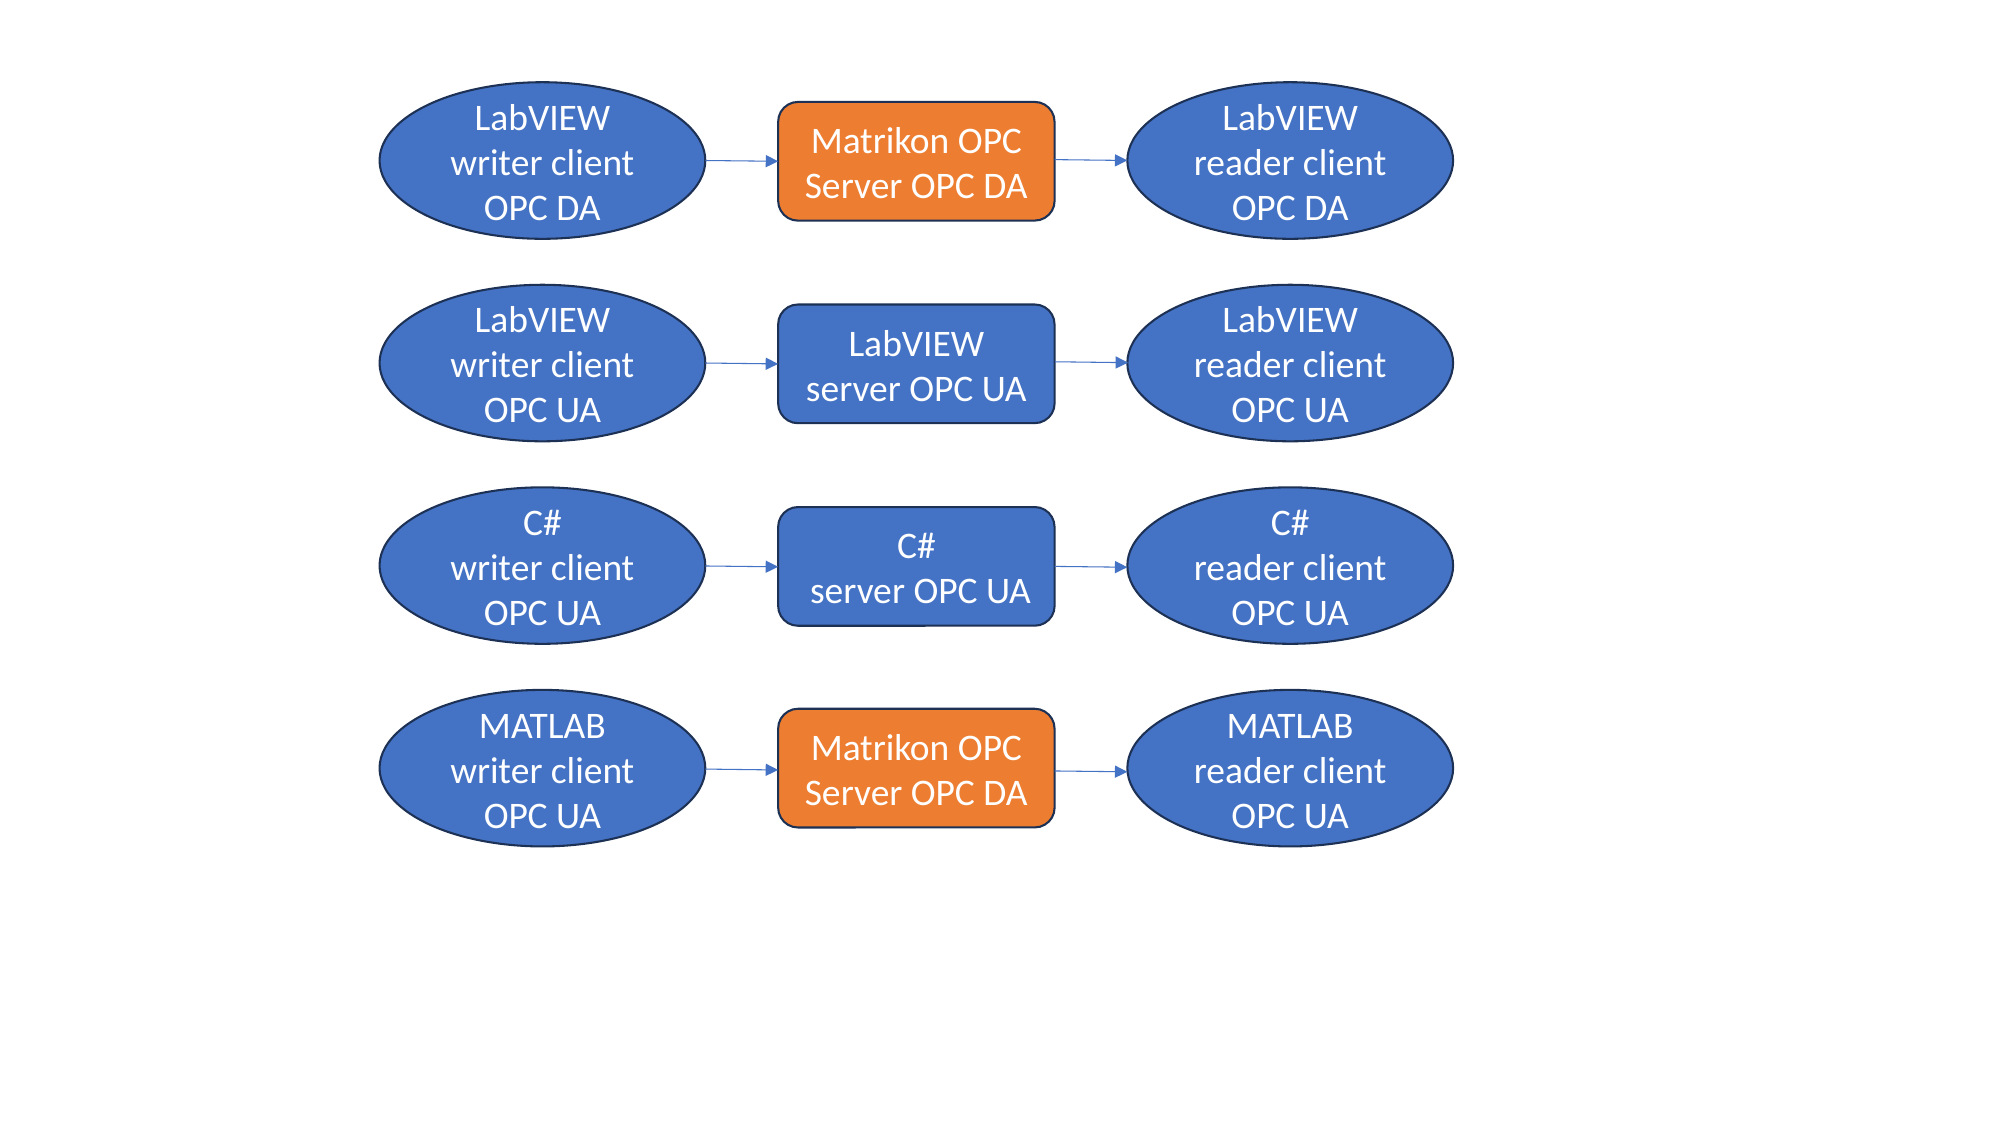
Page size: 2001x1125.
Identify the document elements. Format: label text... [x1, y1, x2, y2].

text_box Matrikon OPC Server OPC DA [777, 100, 1056, 222]
text_box LabVIEW writer client OPC UA [378, 283, 707, 443]
text_box Matrikon OPC Server OPC DA [777, 707, 1056, 829]
text_box MATLAB writer client OPC UA [378, 688, 707, 848]
text_box LabVIEW server OPC UA [777, 303, 1056, 425]
text_box LabVIEW reader client OPC DA [1126, 81, 1455, 240]
text_box C# server OPC UA [777, 506, 1056, 627]
text_box LabVIEW reader client OPC UA [1126, 283, 1455, 443]
text_box C# writer client OPC UA [378, 486, 707, 645]
text_box C# reader client OPC UA [1126, 486, 1455, 645]
text_box LabVIEW writer client OPC DA [378, 81, 707, 240]
text_box MATLAB reader client OPC UA [1126, 688, 1455, 848]
